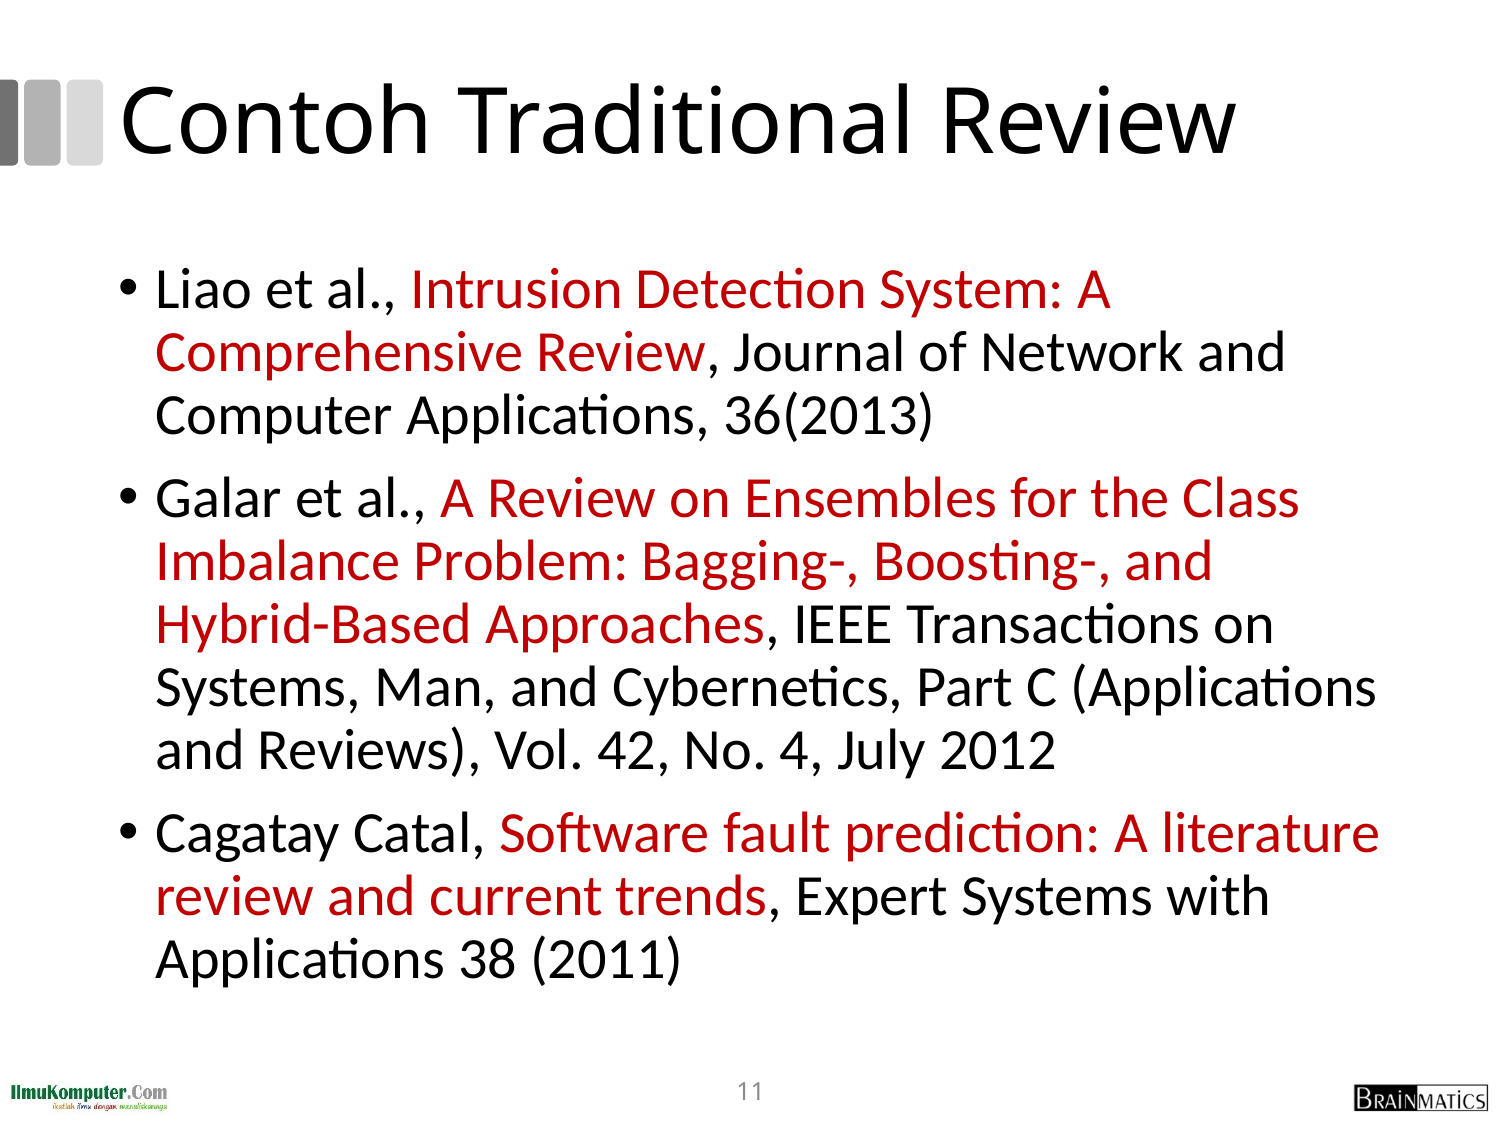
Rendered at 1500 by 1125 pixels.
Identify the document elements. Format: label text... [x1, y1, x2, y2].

picture [1351, 1081, 1491, 1115]
list Liao et al., Intrusion Detection System: A Comprehensive Review, Journal of Network and Computer Applications, 36(2013) Galar et al., A Review on Ensembles for the Class Imbalance Problem: Bagging-, Boosting-, and Hybrid-Based Approaches, IEEE Transactions on Systems, Man, and Cybernetics, Part C (Applications and Reviews), Vol. 42, No. 4, July 2012 Cagatay Catal, Software fault prediction: A literature review and current trends, Expert Systems with Applications 38 (2011) [103, 250, 1397, 1013]
picture [4, 1081, 173, 1115]
title Contoh Traditional Review [103, 24, 1397, 222]
slide_number 11 [582, 1062, 920, 1123]
